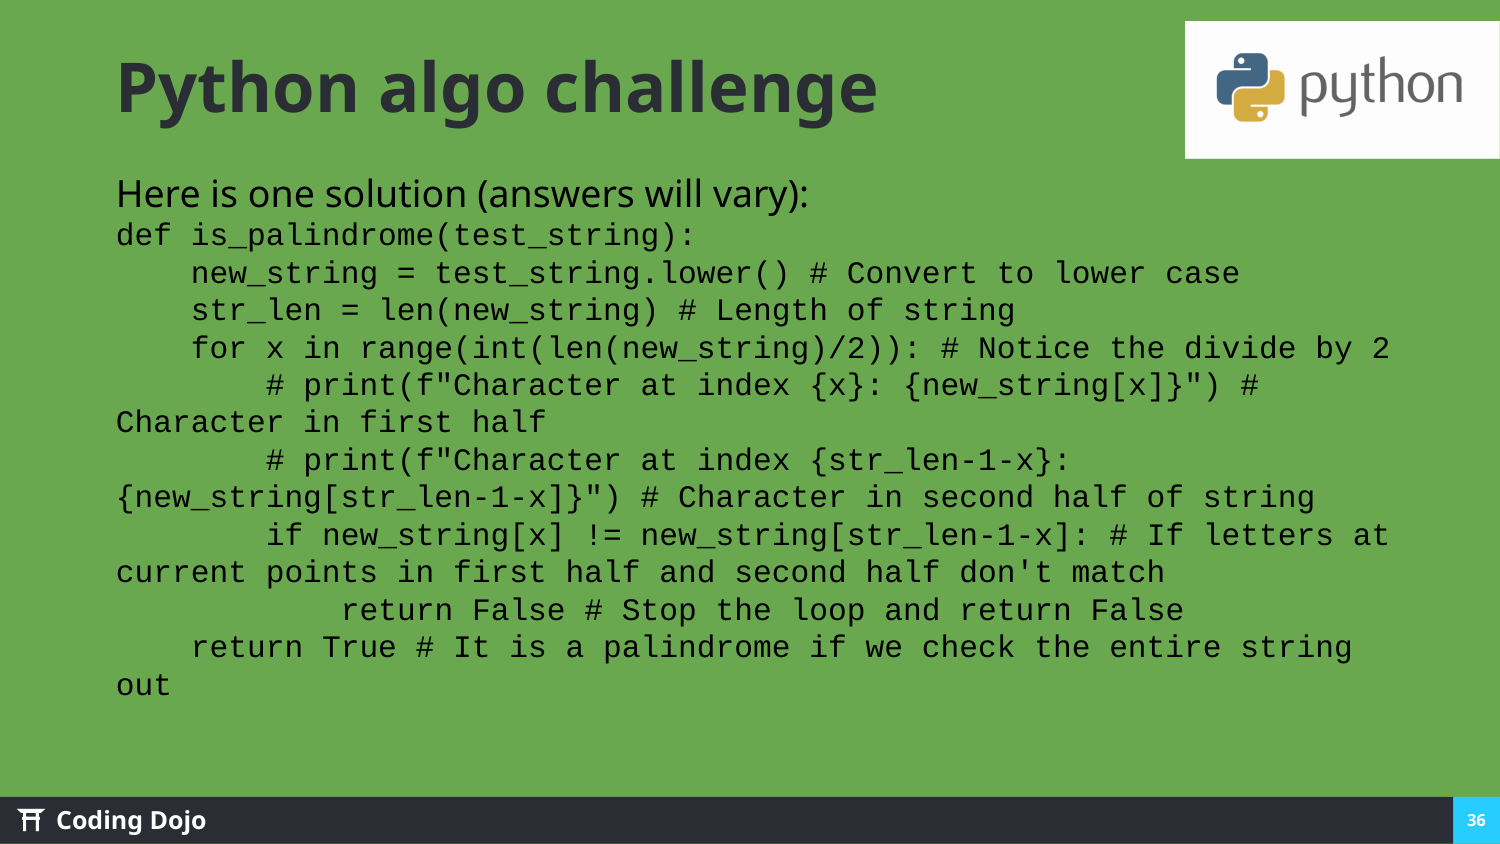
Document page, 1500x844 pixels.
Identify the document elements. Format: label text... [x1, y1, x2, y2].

title Python algo challenge [104, 37, 1179, 143]
picture [1185, 21, 1500, 159]
picture [15, 804, 47, 836]
list Here is one solution (answers will vary): def is_palindrome(test_string): new_string = test_string.lower() # Convert to lower case str_len = len(new_string) # Length of string for x in range(int(len(new_string)/2)): # Notice the divide by 2 # print(f"Character at index {x}: {new_string[x]}") # Character in first half # print(f"Character at index {str_len-1-x}: {new_string[str_len-1-x]}") # Character in second half of string if new_string[x] != new_string[str_len-1-x]: # If letters at current points in first half and second half don't match return False # Stop the loop and return False return True # It is a palindrome if we check the entire string out [104, 158, 1405, 786]
